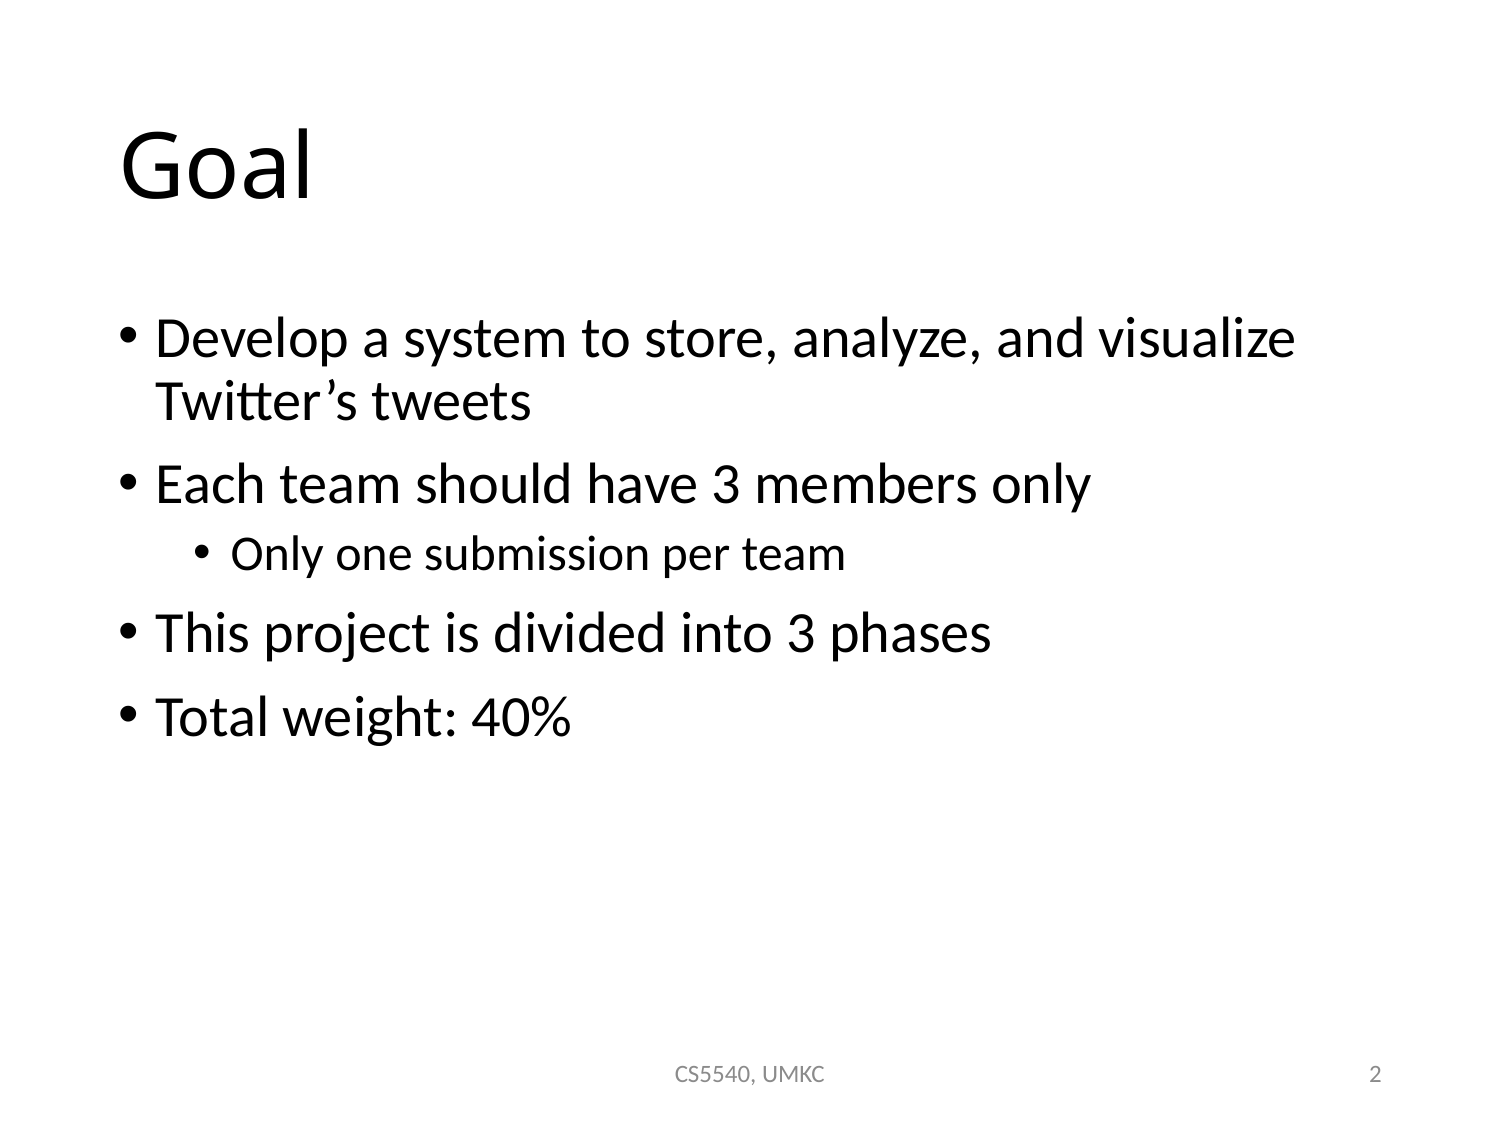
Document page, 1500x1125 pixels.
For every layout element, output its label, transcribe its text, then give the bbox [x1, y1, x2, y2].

slide_number 2 [1059, 1042, 1397, 1103]
list Develop a system to store, analyze, and visualize Twitter’s tweets Each team should have 3 members only Only one submission per team This project is divided into 3 phases Total weight: 40% [103, 299, 1397, 1014]
footer CS5540, UMKC [496, 1042, 1004, 1103]
title Goal [103, 59, 1397, 278]
